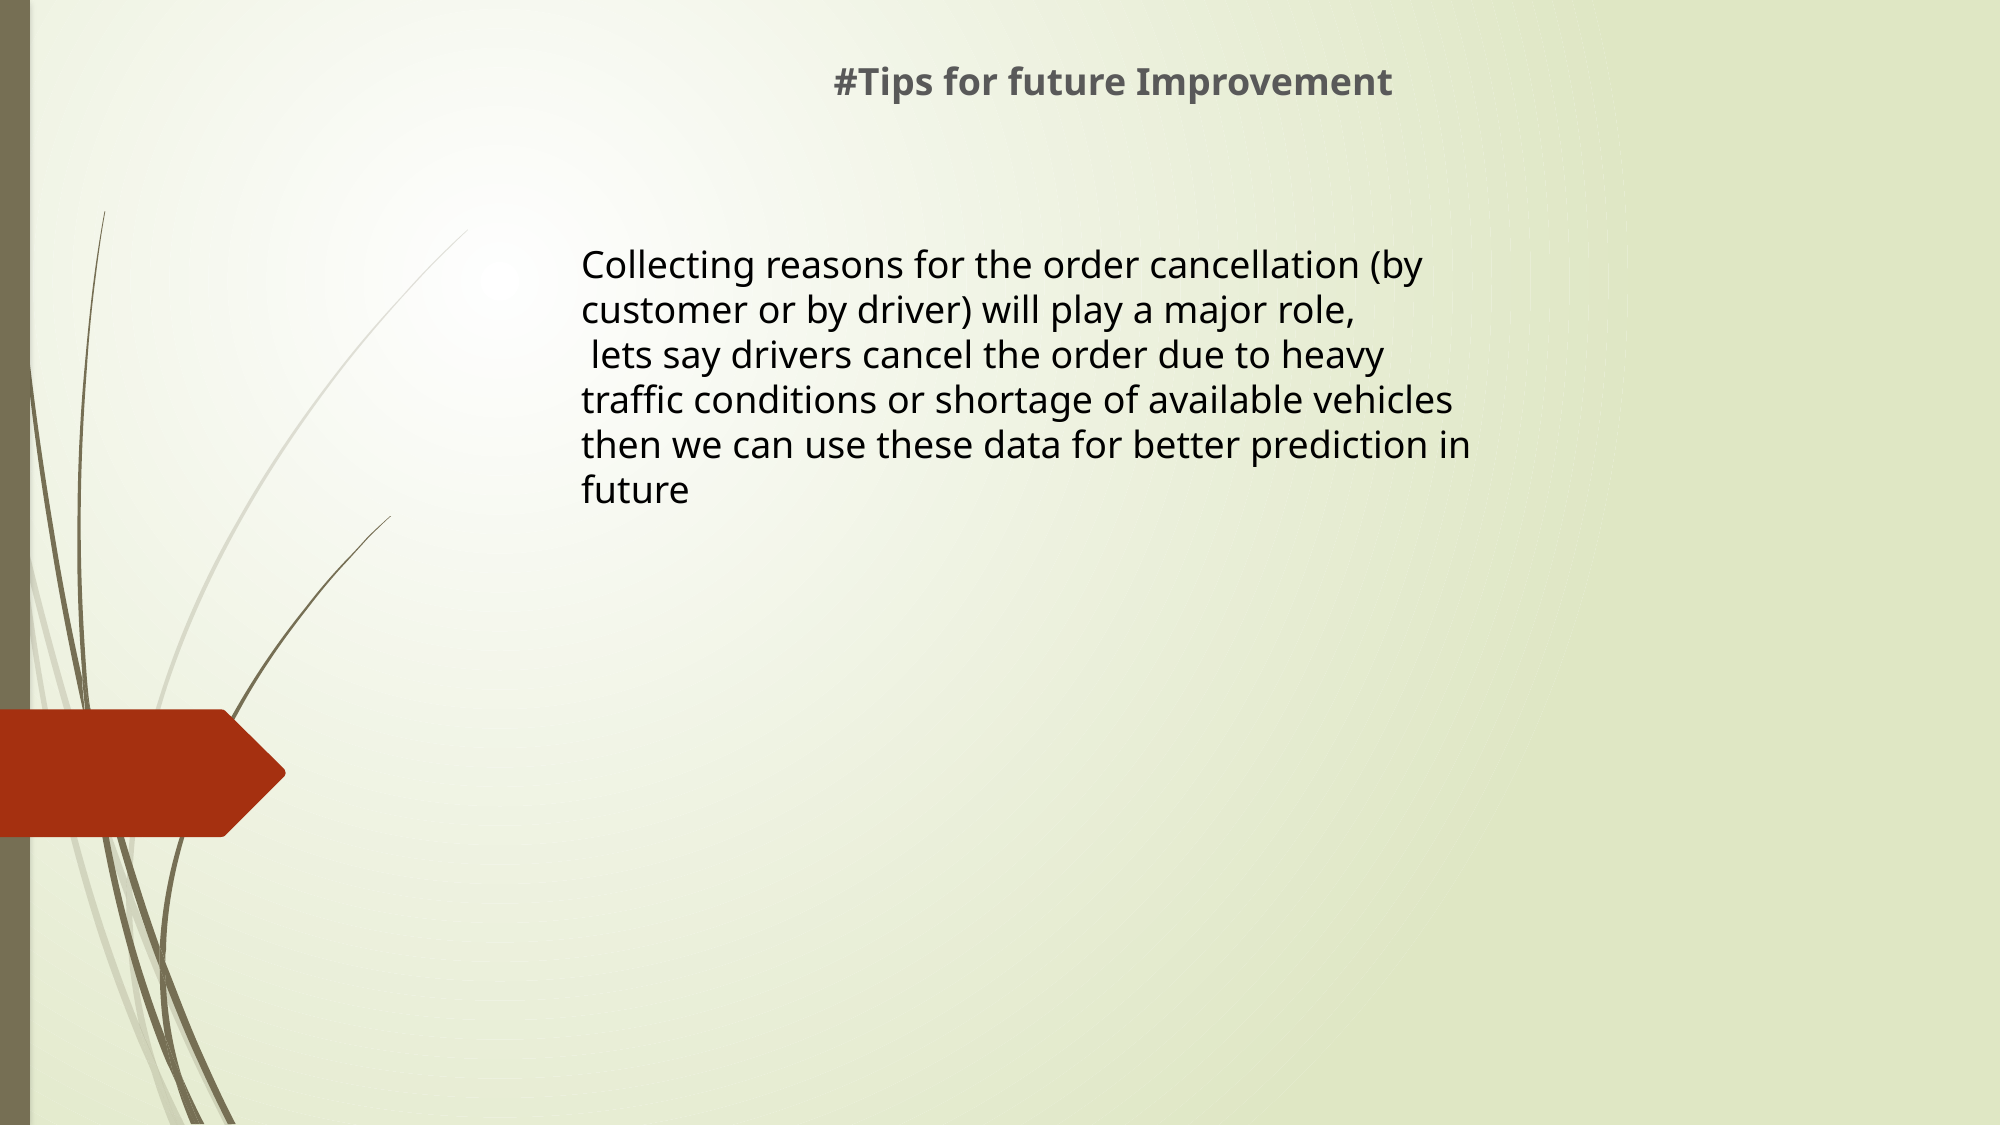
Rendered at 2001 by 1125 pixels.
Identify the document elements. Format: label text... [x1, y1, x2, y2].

text_box Collecting reasons for the order cancellation (by customer or by driver) will play a major role, lets say drivers cancel the order due to heavy traffic conditions or shortage of available vehicles then we can use these data for better prediction in future [566, 188, 1501, 519]
subtitle #Tips for future Improvement [350, 50, 1888, 1096]
